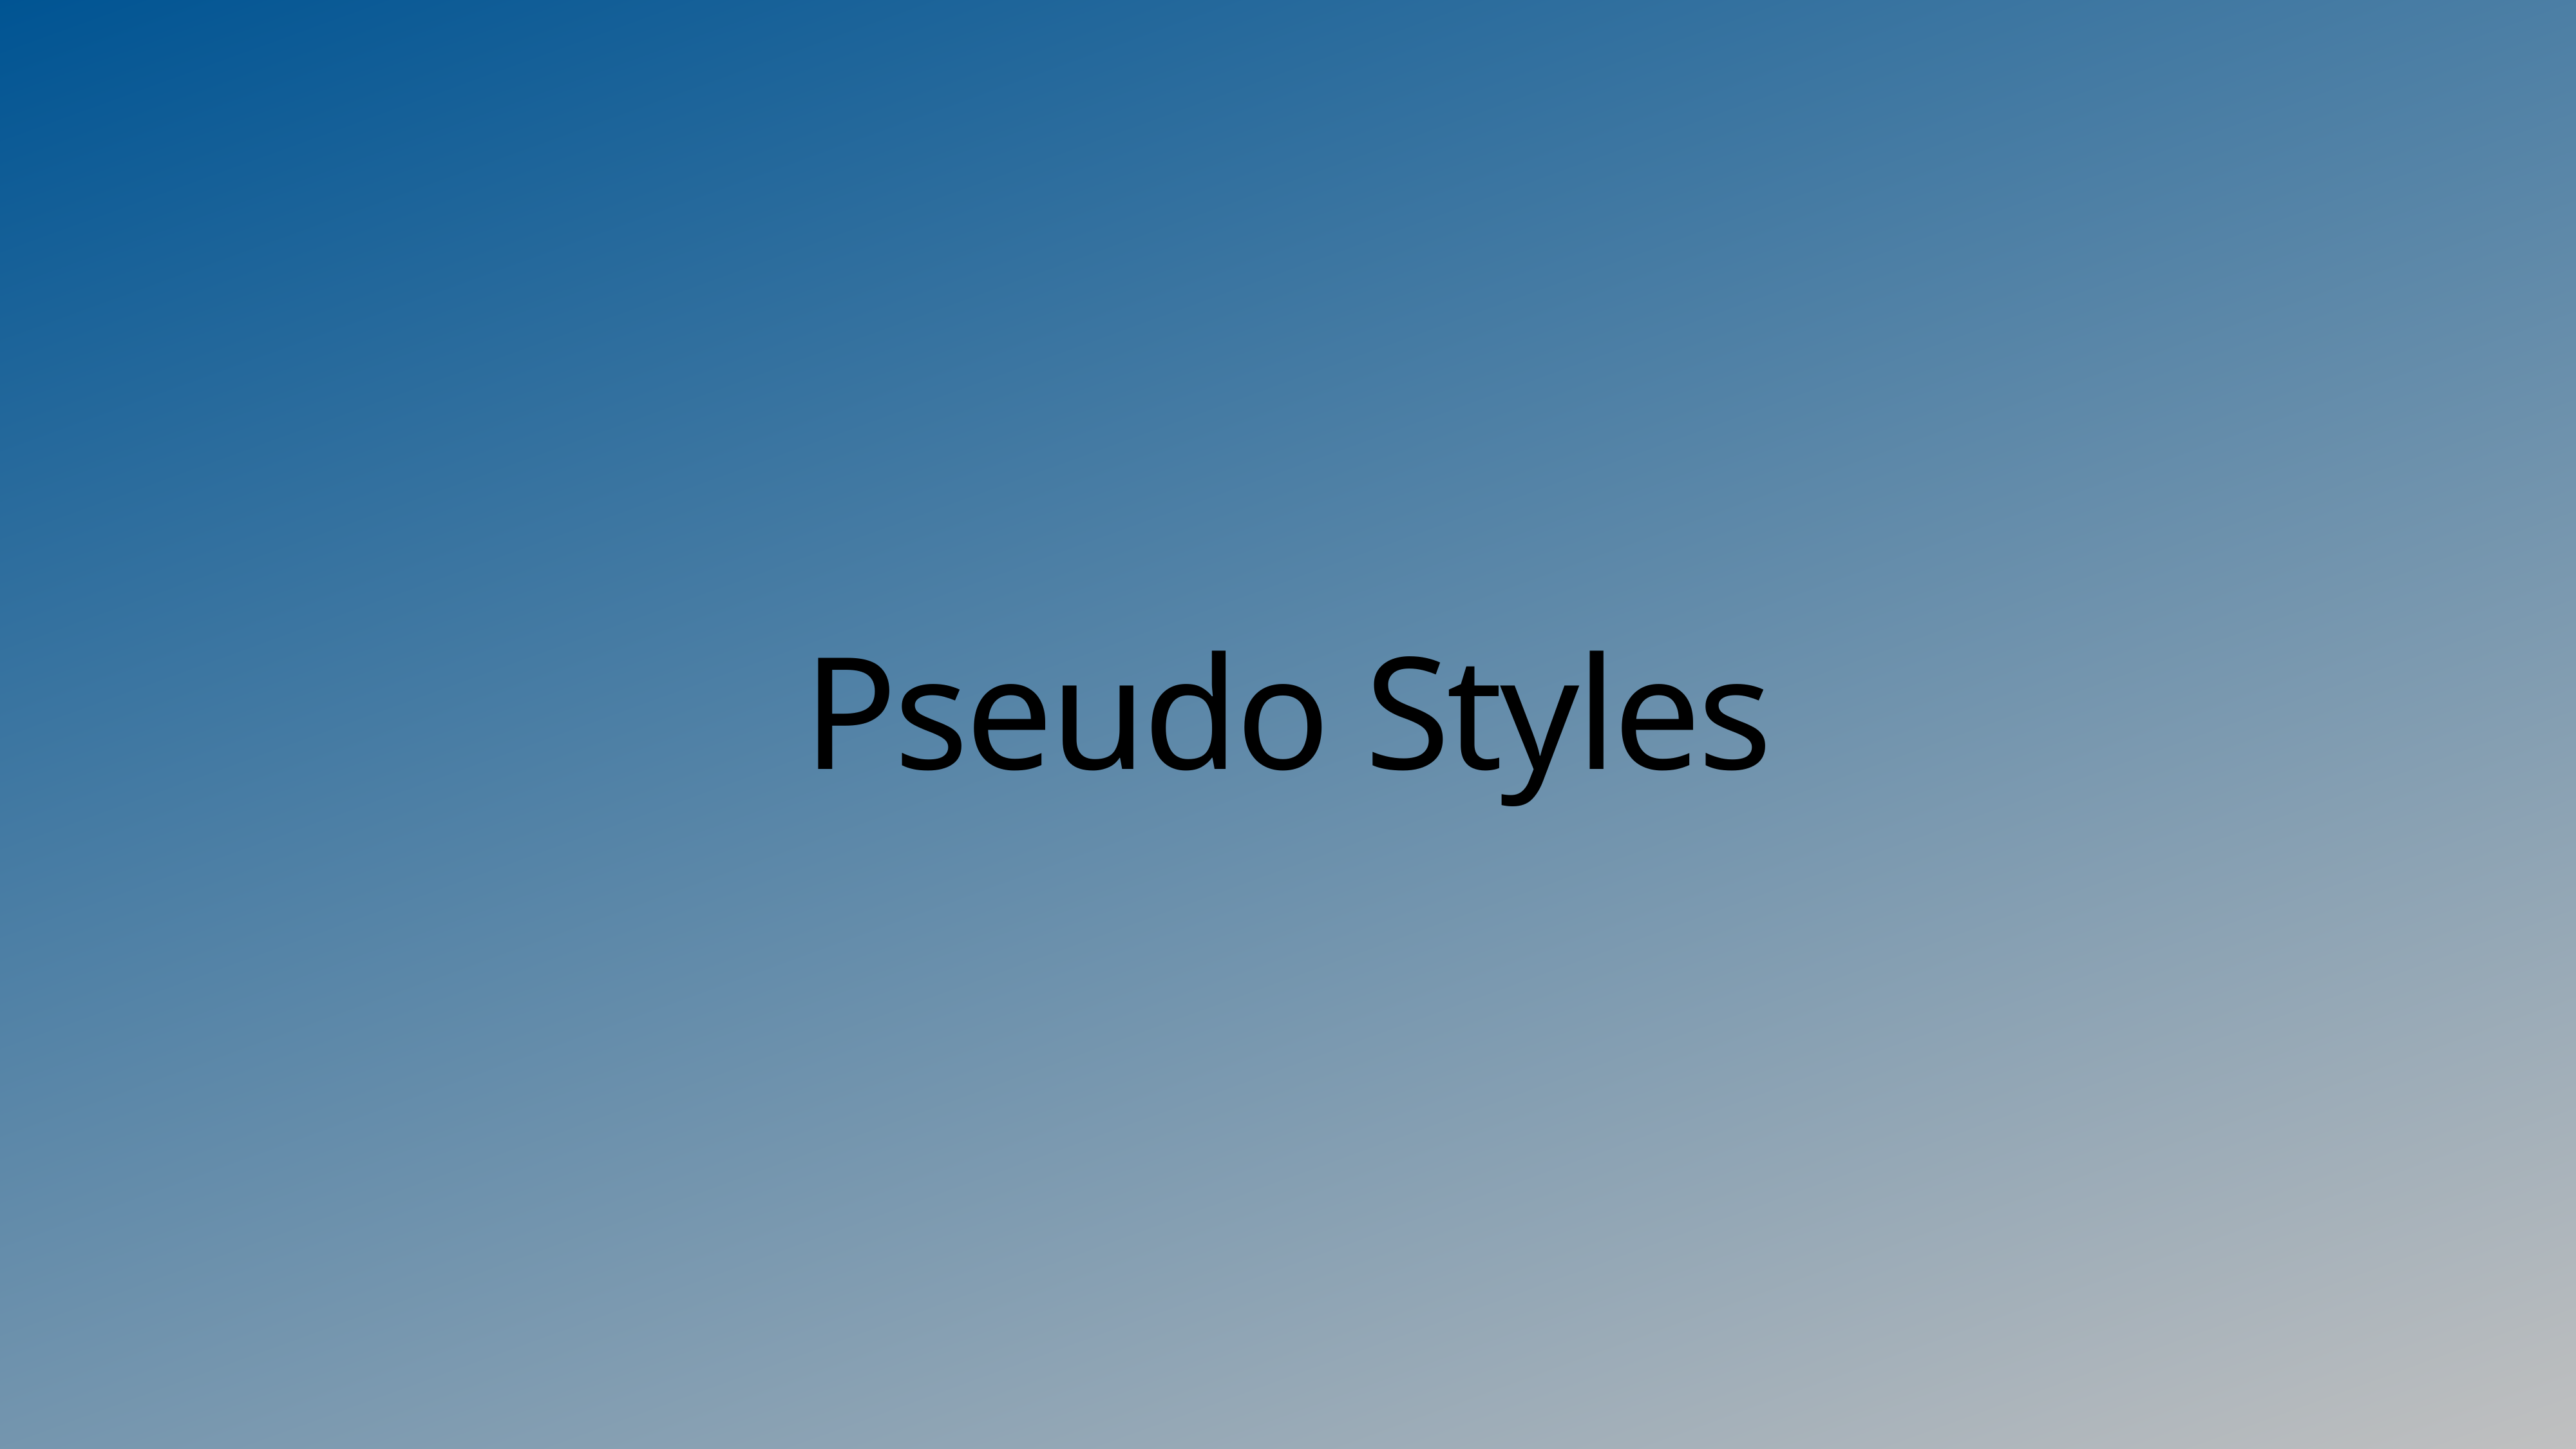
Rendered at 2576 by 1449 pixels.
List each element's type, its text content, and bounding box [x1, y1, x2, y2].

list Pseudo Styles [127, 519, 2449, 930]
